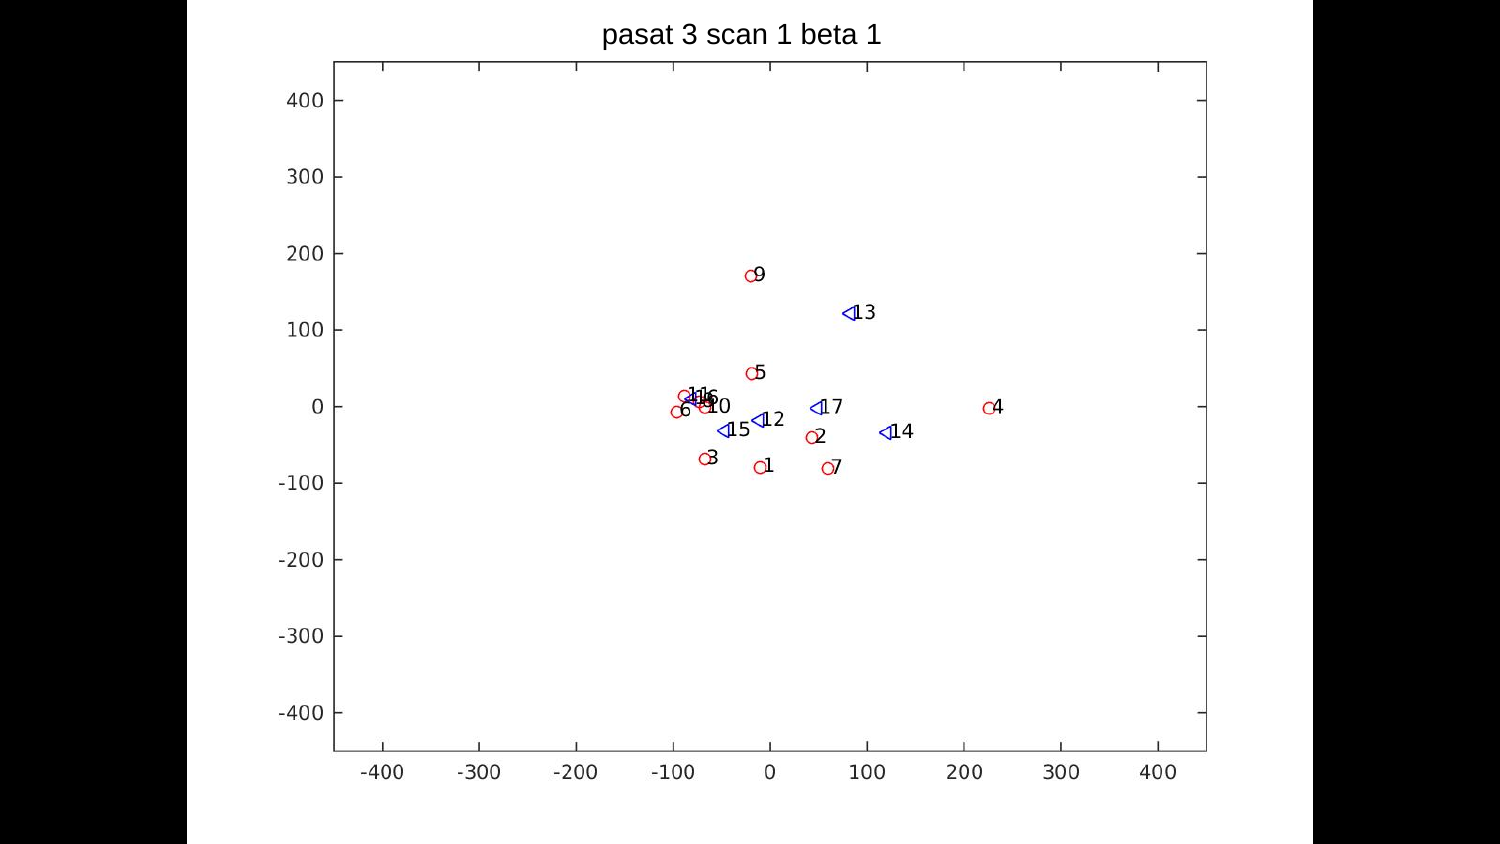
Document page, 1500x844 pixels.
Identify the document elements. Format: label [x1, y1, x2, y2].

picture [187, 0, 1313, 844]
